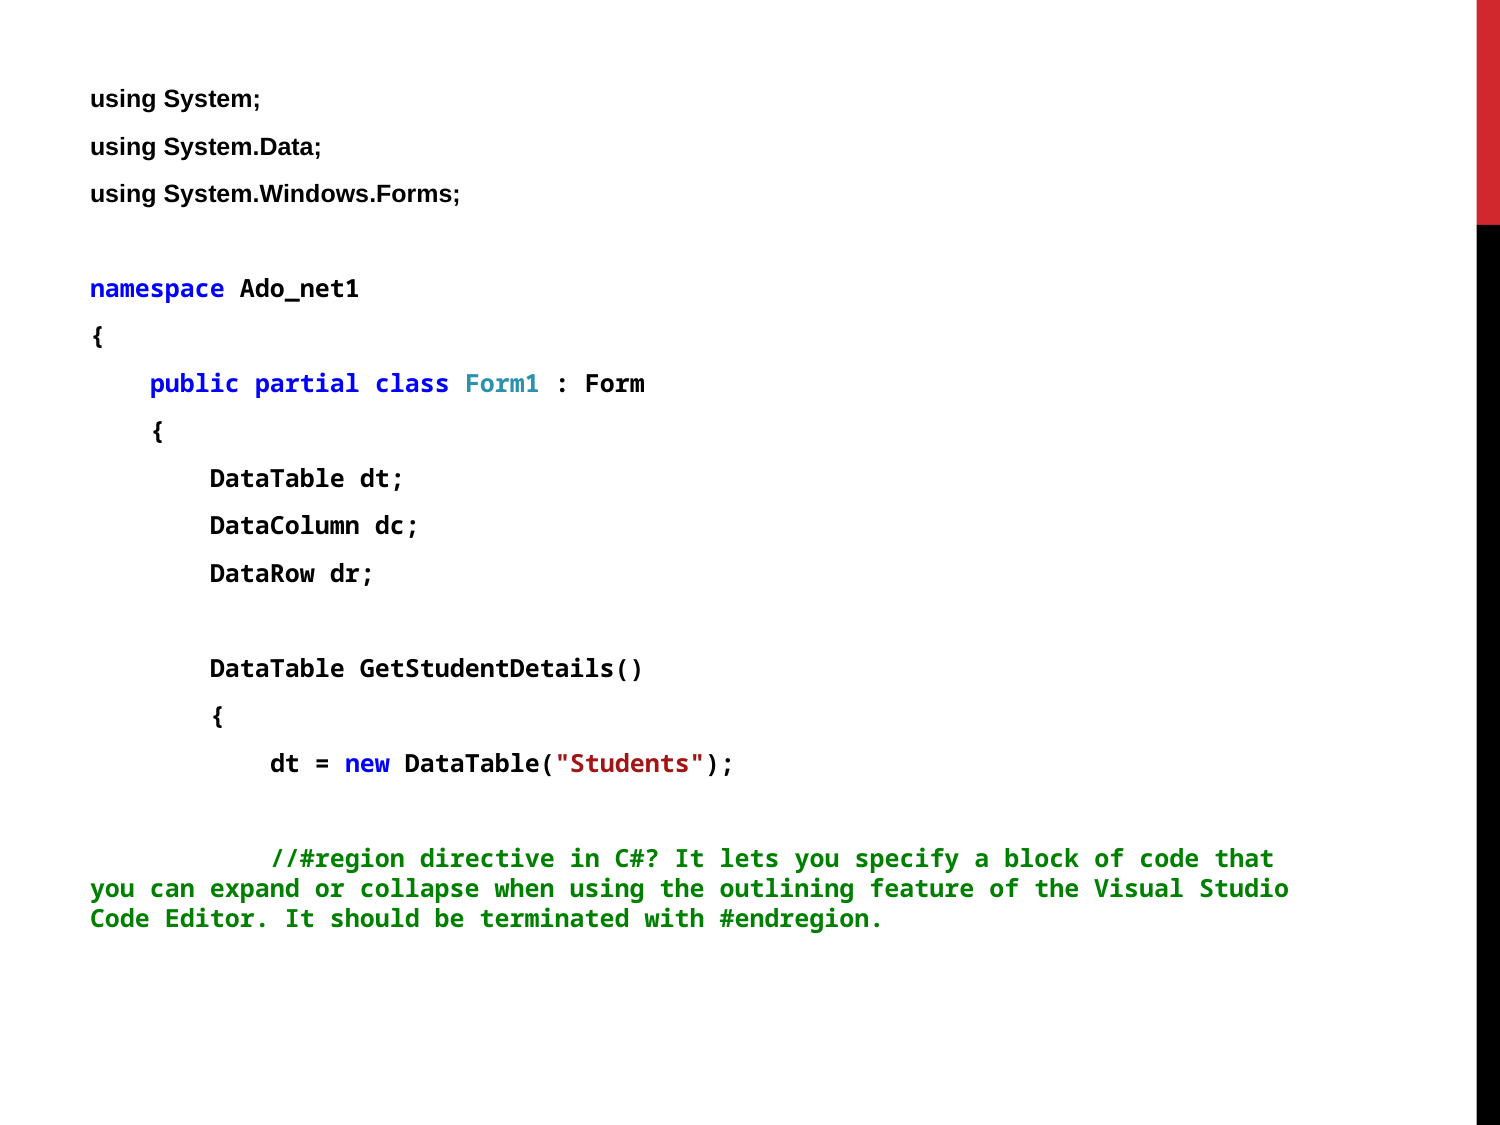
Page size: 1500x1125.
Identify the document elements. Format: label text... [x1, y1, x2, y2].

list using System; using System.Data; using System.Windows.Forms; namespace Ado_net1 { public partial class Form1 : Form { DataTable dt; DataColumn dc; DataRow dr; DataTable GetStudentDetails() { dt = new DataTable("Students"); //#region directive in C#? It lets you specify a block of code that you can expand or collapse when using the outlining feature of the Visual Studio Code Editor. It should be terminated with #endregion. [75, 75, 1325, 1005]
